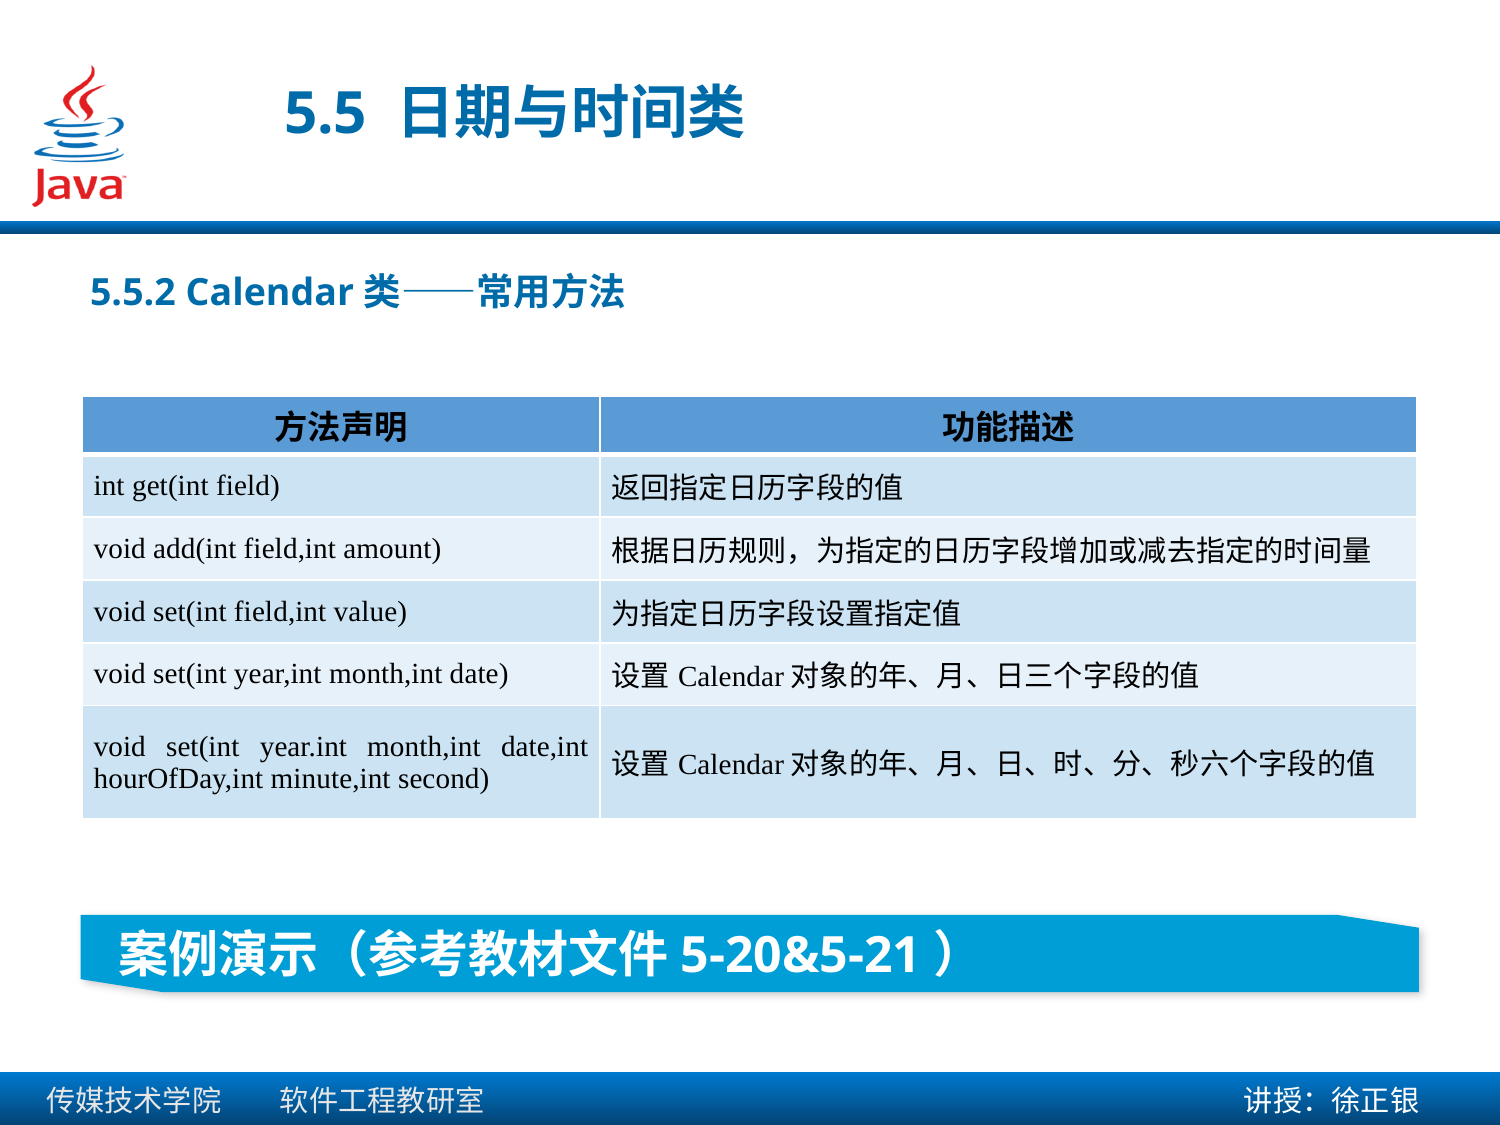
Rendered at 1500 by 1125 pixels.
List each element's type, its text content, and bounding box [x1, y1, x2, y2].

table_cell void set(int year.int month,int date,int hourOfDay,int minute,int second) [83, 706, 599, 818]
table_cell void set(int year,int month,int date) [83, 644, 599, 705]
table_header 功能描述 [601, 397, 1416, 452]
picture [3, 55, 160, 215]
text_box 案例演示（参考教材文件5-20&5-21） [80, 914, 1419, 993]
table_cell 设置Calendar对象的年、月、日三个字段的值 [601, 644, 1416, 705]
text_box 5.5 日期与时间类 [269, 63, 1144, 156]
table_cell int get(int field) [83, 457, 599, 516]
table_cell 返回指定日历字段的值 [601, 457, 1416, 516]
table_cell void add(int field,int amount) [83, 518, 599, 579]
table_cell 根据日历规则，为指定的日历字段增加或减去指定的时间量 [601, 518, 1416, 579]
table_cell 为指定日历字段设置指定值 [601, 581, 1416, 642]
table_cell void set(int field,int value) [83, 581, 599, 642]
list 5.5.2 Calendar类——常用方法 [74, 259, 1426, 368]
table_cell 设置Calendar对象的年、月、日、时、分、秒六个字段的值 [601, 706, 1416, 818]
table_header 方法声明 [83, 397, 599, 452]
